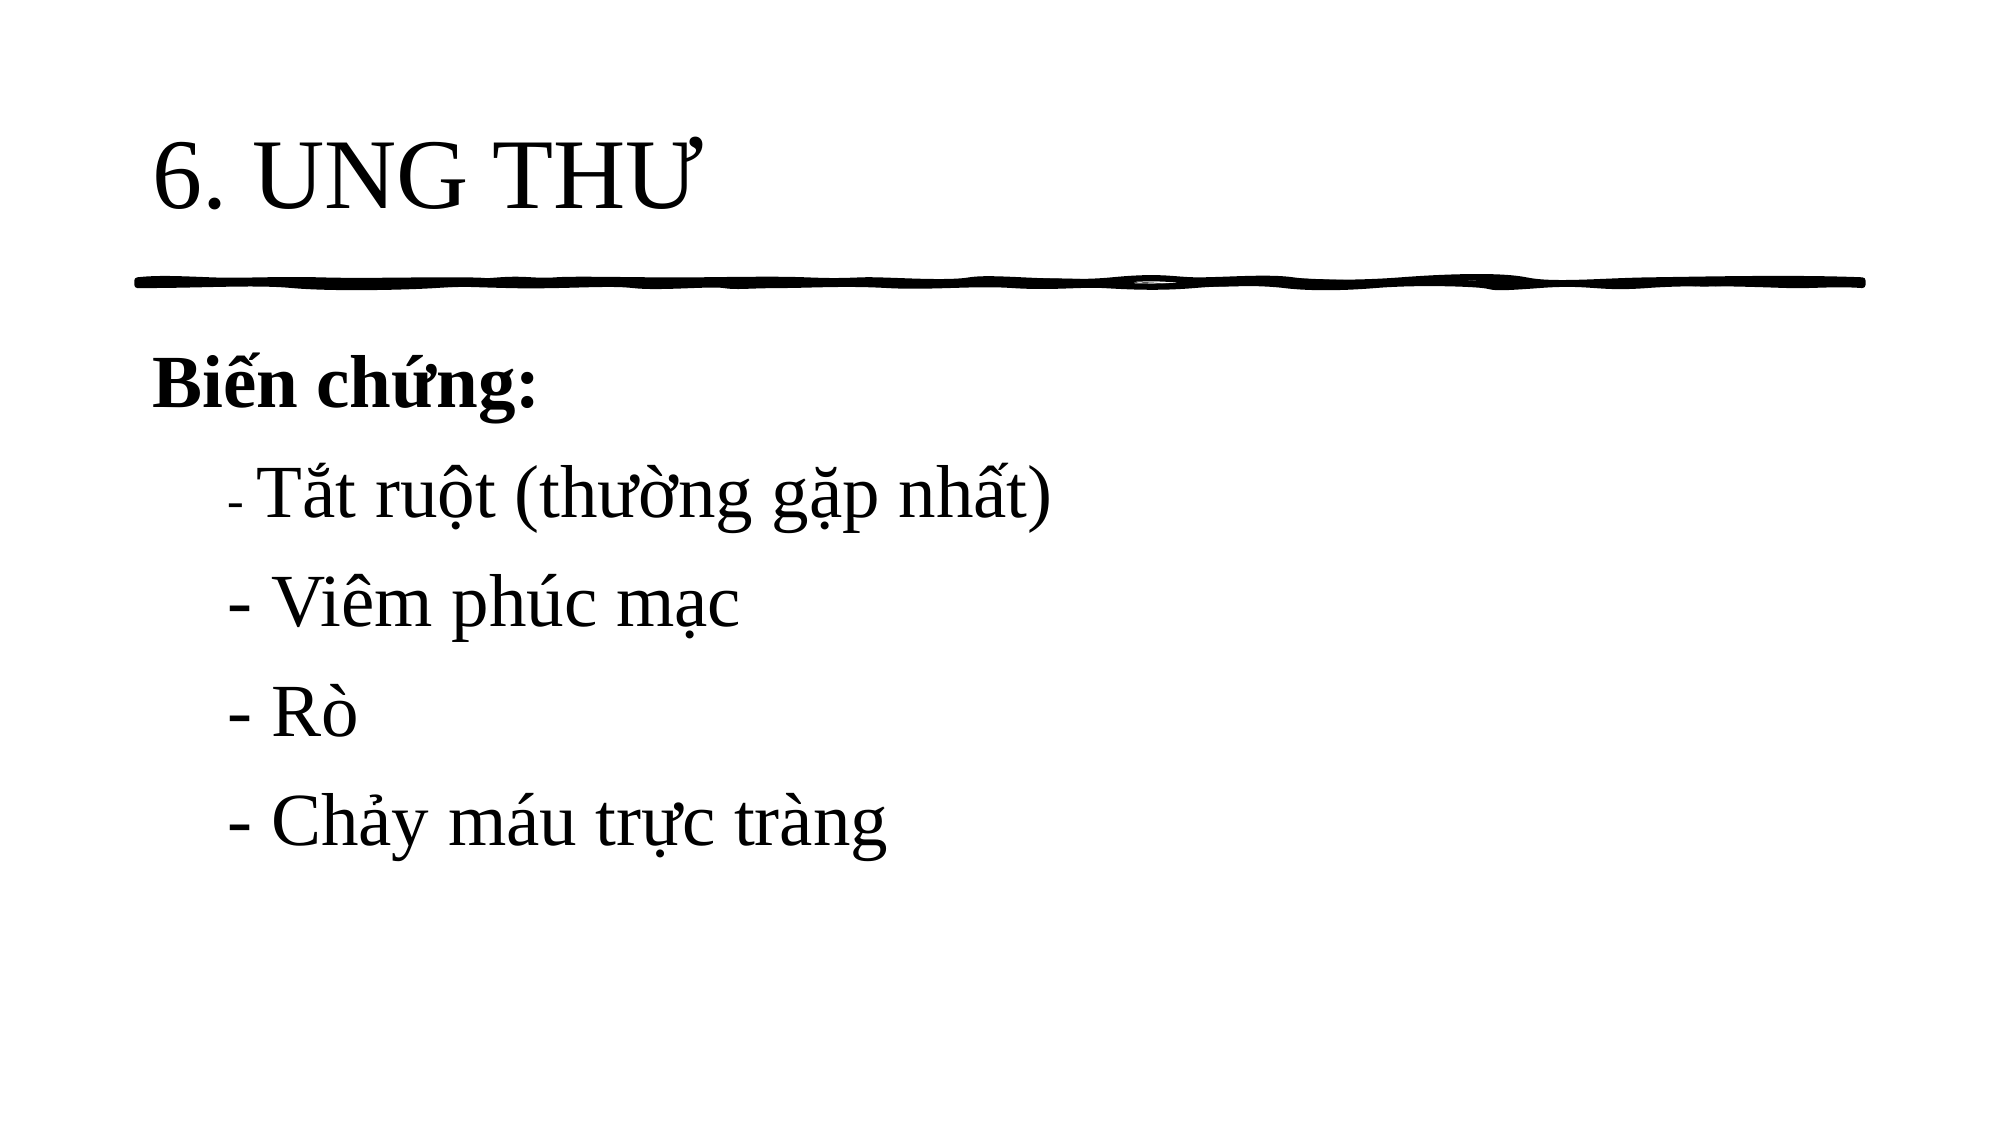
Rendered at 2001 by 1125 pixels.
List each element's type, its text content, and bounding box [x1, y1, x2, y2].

list Biến chứng: - Tắt ruột (thường gặp nhất) - Viêm phúc mạc - Rò - Chảy máu trực tràng [137, 316, 1863, 1014]
title 6. UNG THƯ [137, 59, 1863, 278]
